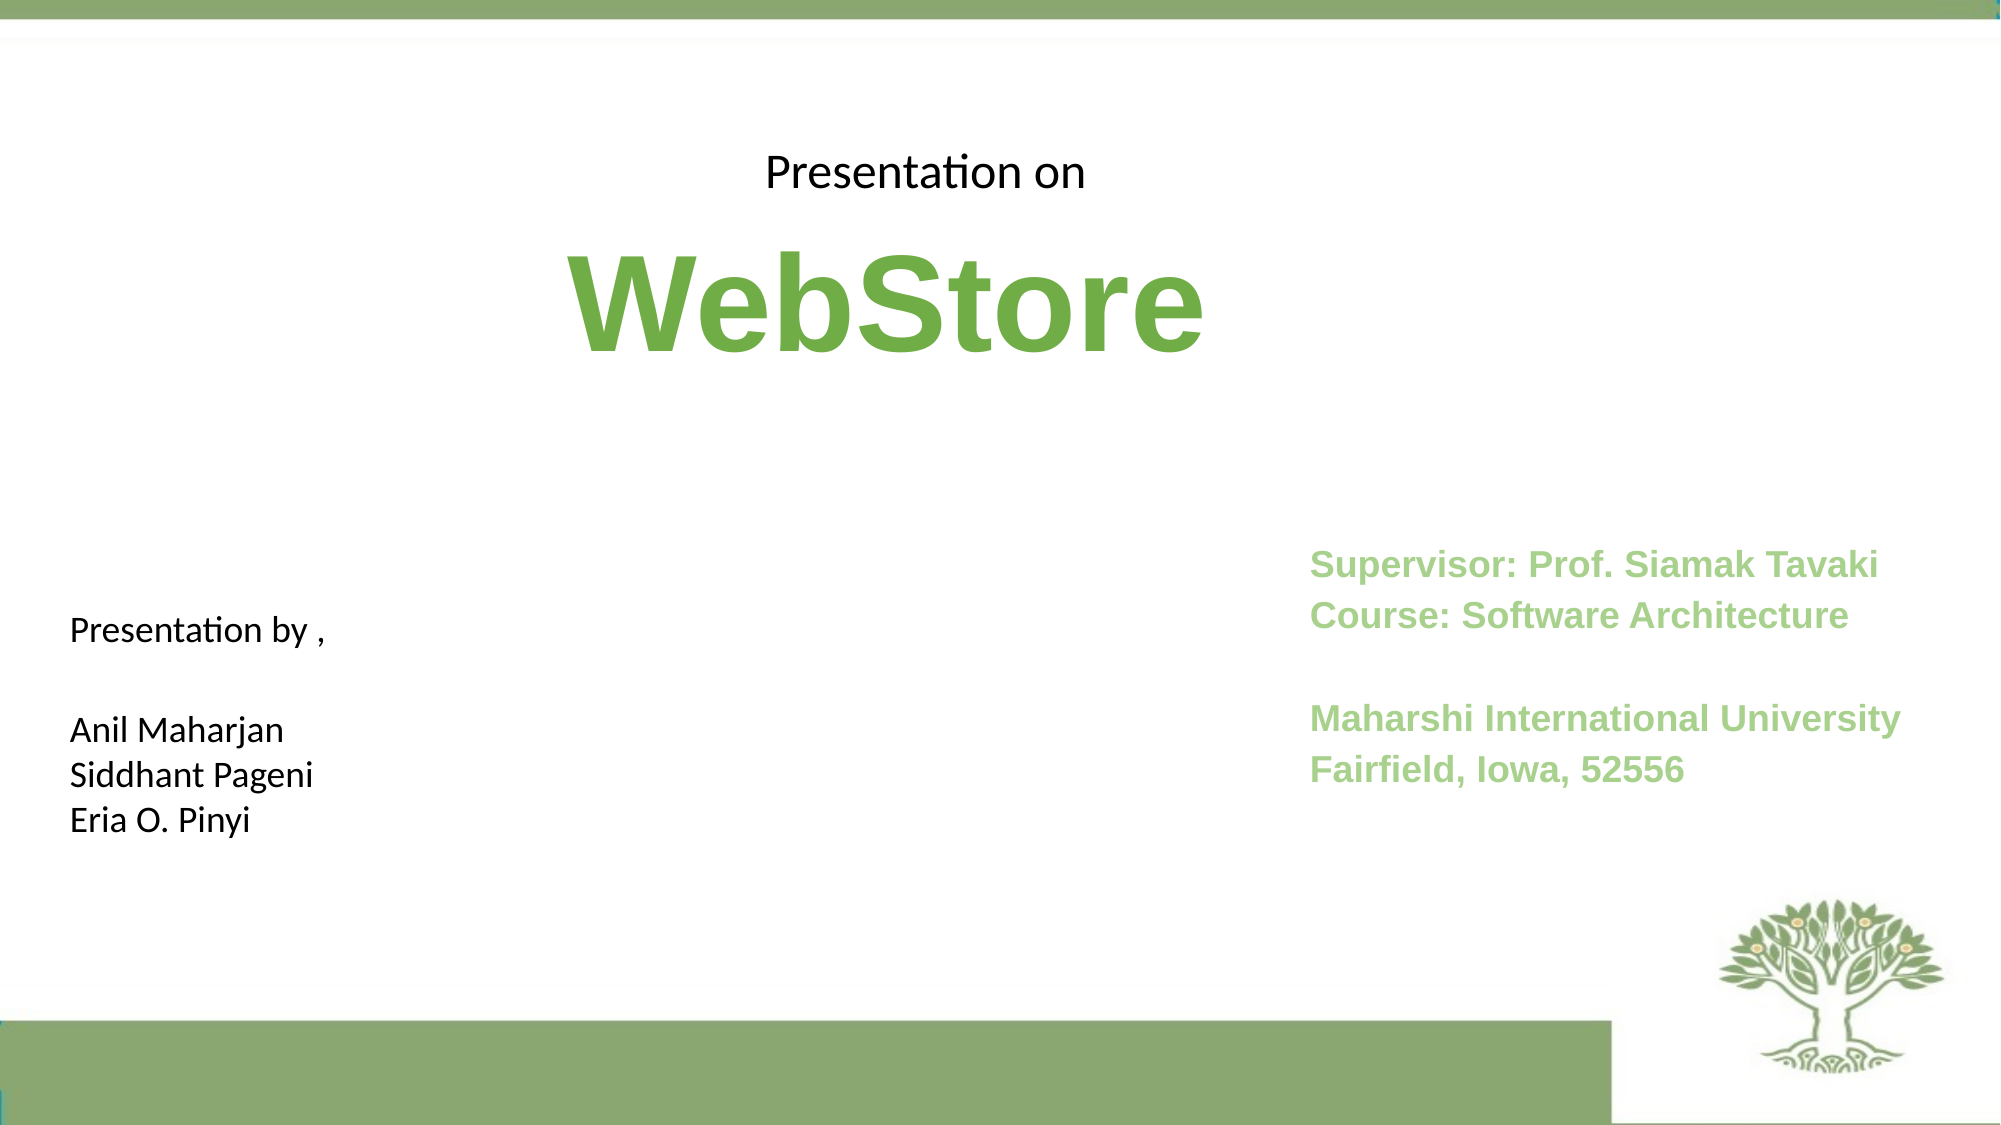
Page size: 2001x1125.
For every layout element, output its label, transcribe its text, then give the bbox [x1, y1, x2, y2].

text_box Anil Maharjan Siddhant Pageni Eria O. Pinyi [55, 697, 798, 893]
text_box Presentation on [750, 131, 1184, 206]
text_box Presentation by , [55, 598, 798, 658]
title Supervisor: Prof. Siamak Tavaki Course: Software Architecture Maharshi International University Fairfield, Iowa, 52556 [1294, 449, 1948, 833]
picture [0, 0, 2001, 1125]
text_box WebStore [553, 206, 1586, 387]
